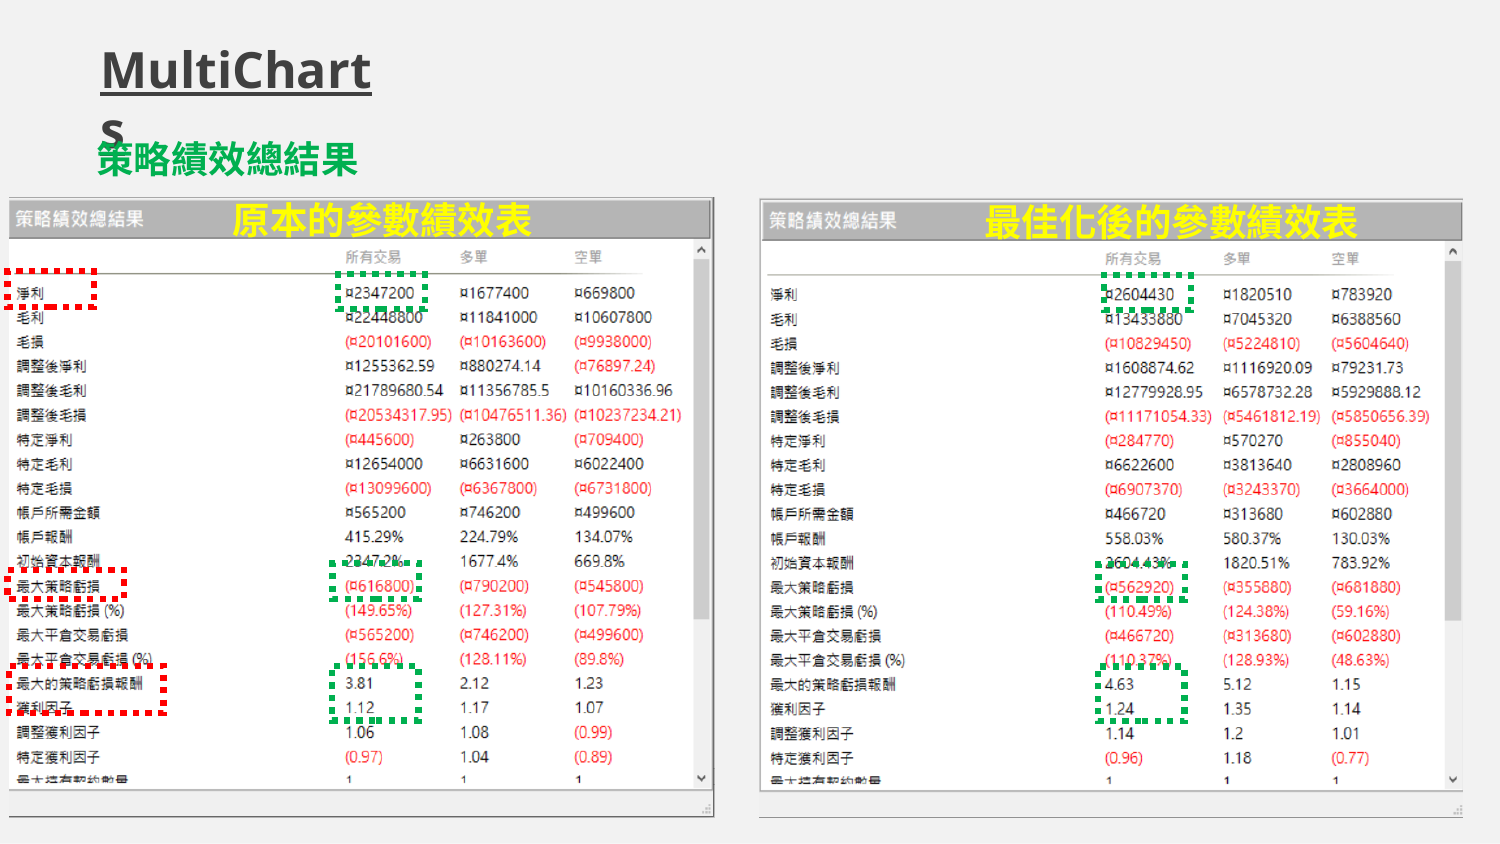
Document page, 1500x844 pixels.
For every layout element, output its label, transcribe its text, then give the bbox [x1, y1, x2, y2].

text_box MultiCharts [100, 67, 396, 130]
picture [9, 197, 715, 818]
text_box 策略績效總結果 [96, 131, 1455, 186]
picture [759, 197, 1464, 818]
text_box 原本的參數績效表 [232, 191, 559, 195]
